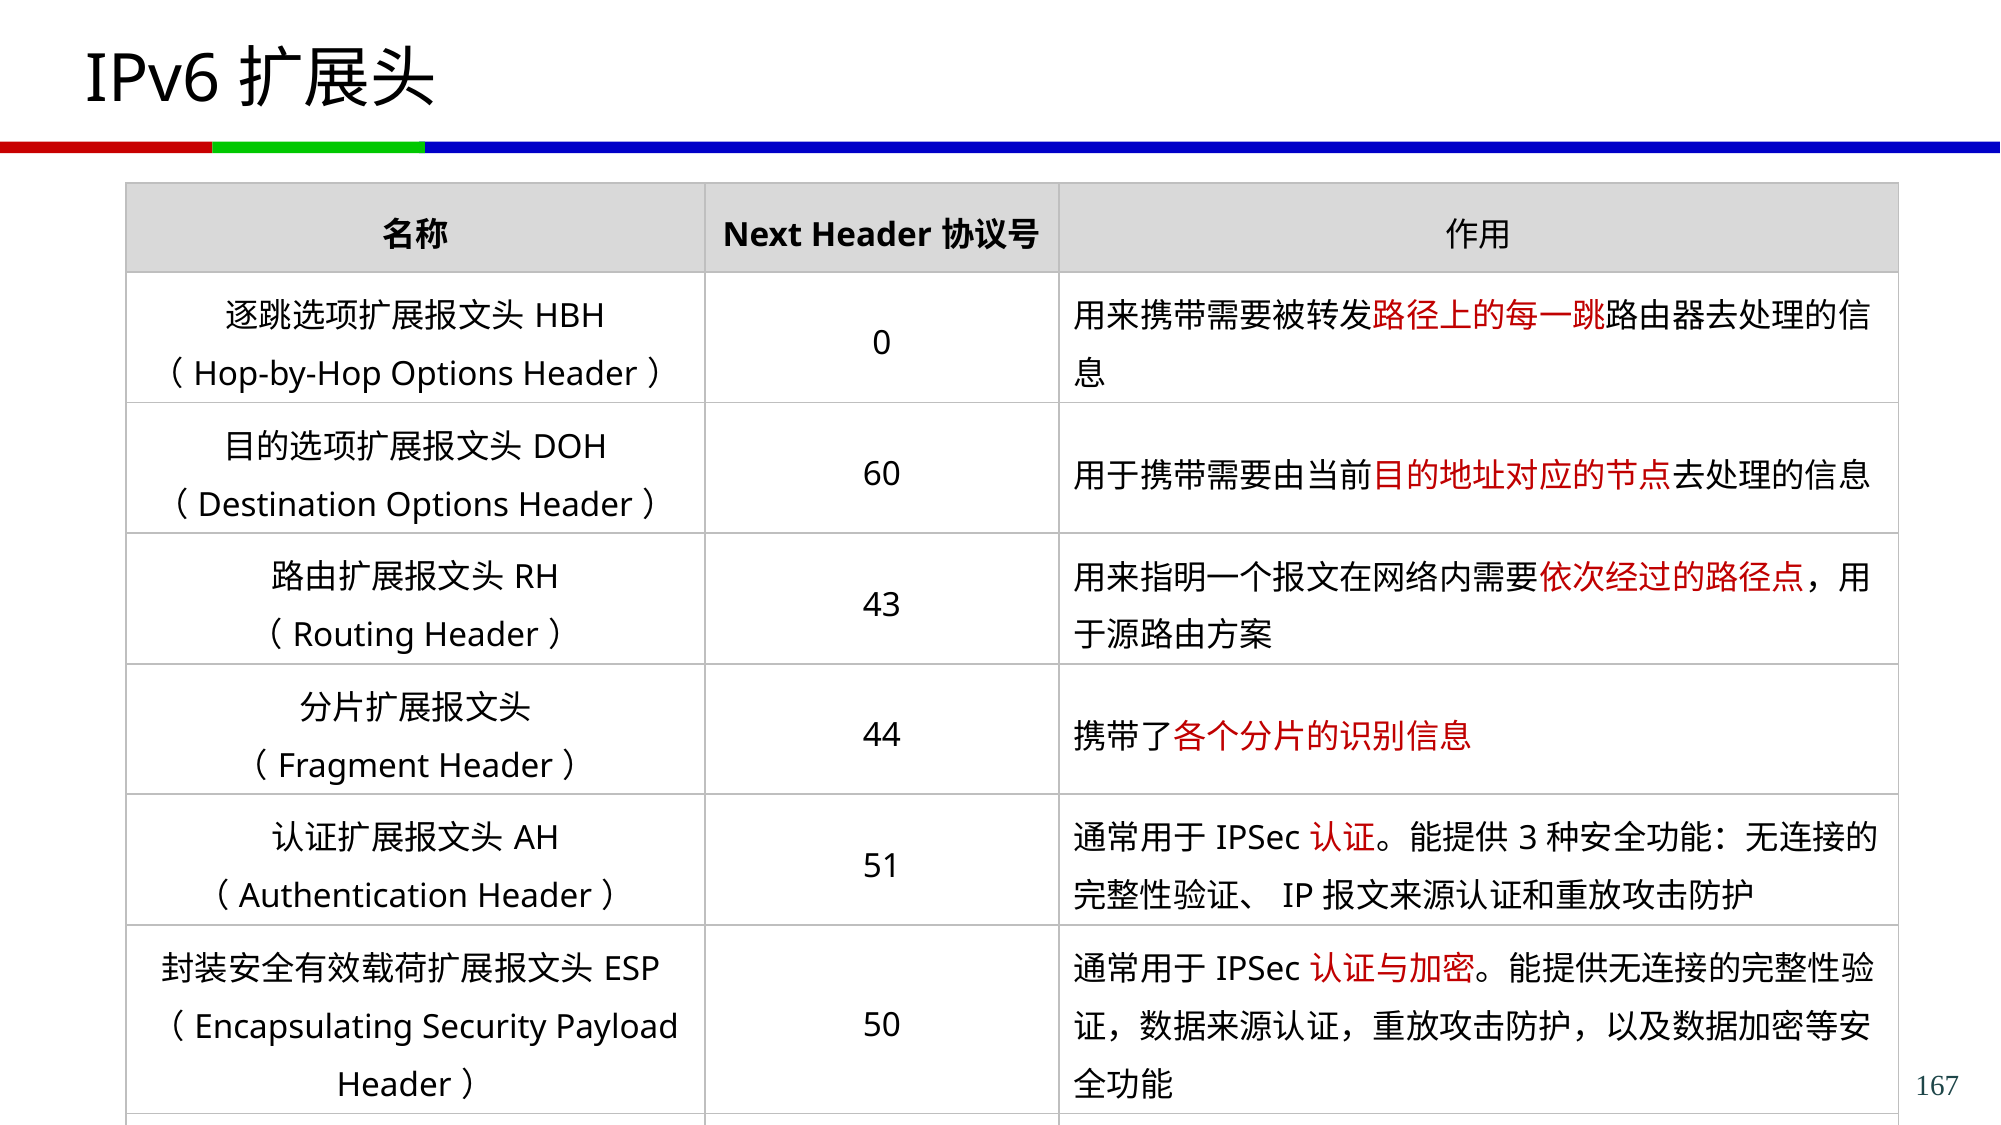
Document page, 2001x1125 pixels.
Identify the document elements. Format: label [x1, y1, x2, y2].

table_cell [1060, 403, 1898, 532]
table_cell [706, 795, 1058, 924]
table_cell [127, 403, 704, 532]
table_cell [706, 534, 1058, 663]
table_cell [1060, 1114, 1898, 1125]
table_cell [706, 273, 1058, 402]
table_cell [127, 534, 704, 663]
slide_number [1899, 1058, 1975, 1093]
table_cell [706, 403, 1058, 532]
table_cell [1060, 795, 1898, 924]
title [70, 11, 1930, 138]
table_header [1060, 184, 1898, 271]
table_header [127, 184, 704, 271]
table_cell [706, 1114, 1058, 1125]
table_cell [127, 1114, 704, 1125]
table_cell [1060, 926, 1898, 1113]
table_cell [1060, 273, 1898, 402]
table_header [706, 184, 1058, 271]
table_cell [127, 795, 704, 924]
table_cell [1060, 534, 1898, 663]
table_cell [706, 926, 1058, 1113]
table_cell [127, 665, 704, 793]
table_cell [706, 665, 1058, 793]
table_cell [1060, 665, 1898, 793]
table_cell [127, 273, 704, 402]
table_cell [127, 926, 704, 1113]
